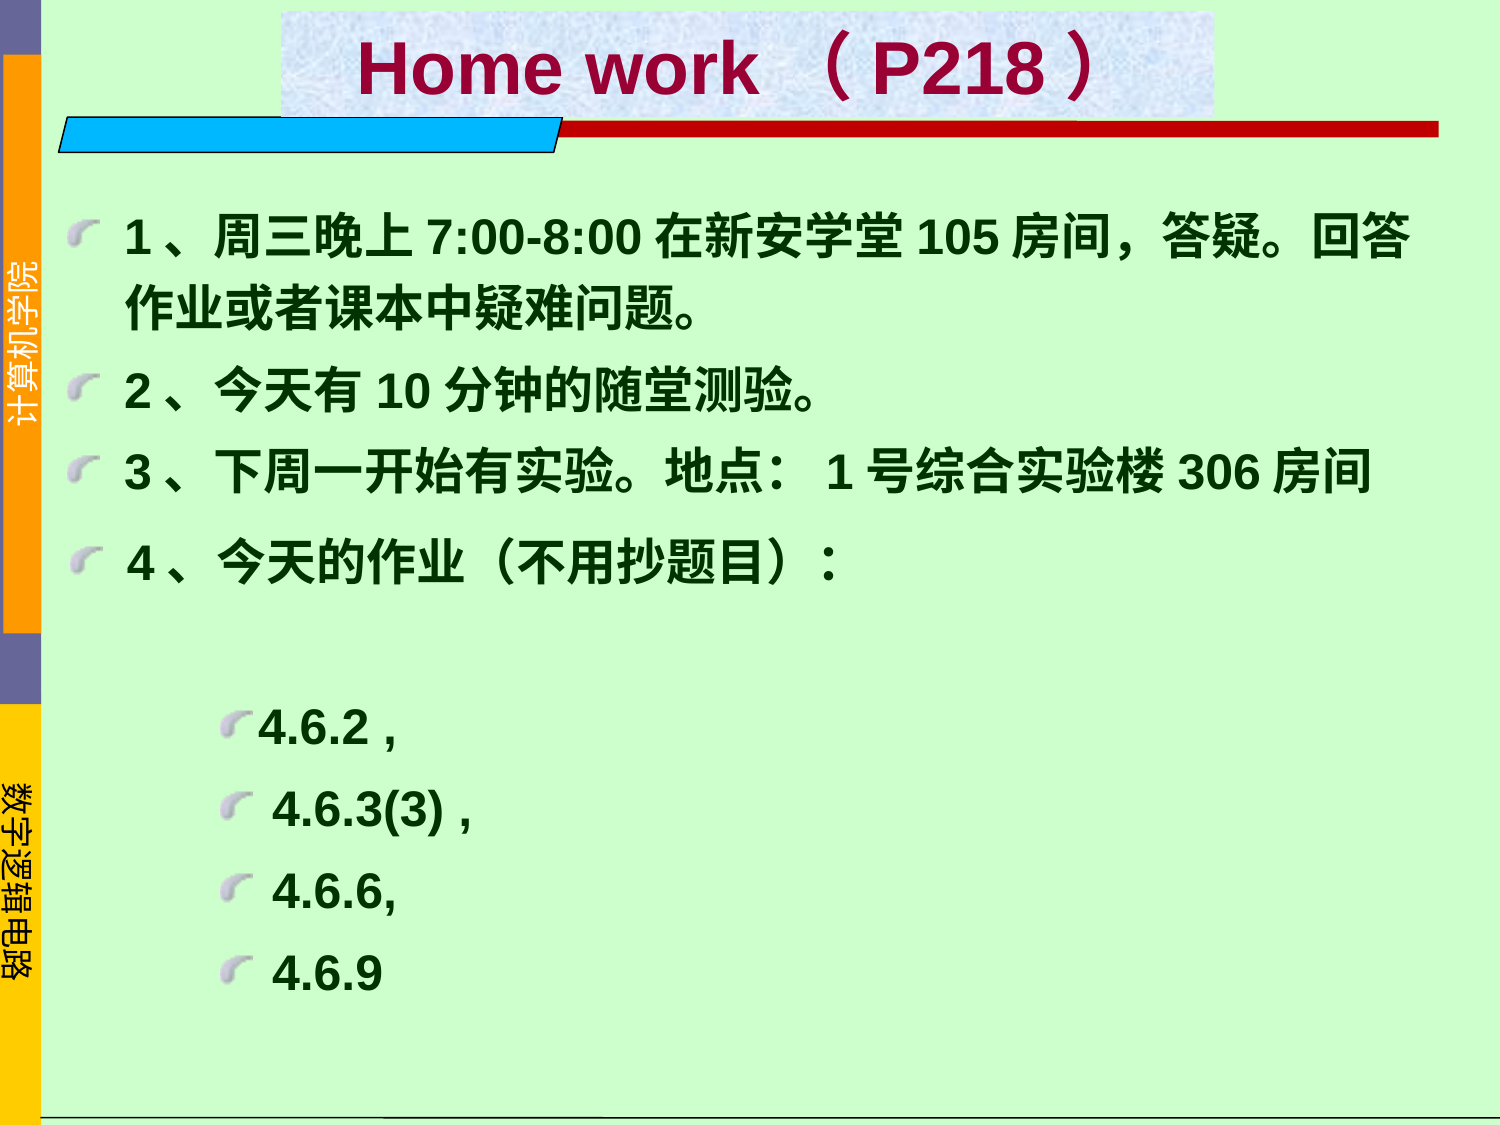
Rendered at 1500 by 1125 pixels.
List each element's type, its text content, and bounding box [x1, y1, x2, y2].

text_box 1、周三晚上7:00-8:00在新安学堂105房间，答疑。回答作业或者课本中疑难问题。 2、今天有10分钟的随堂测验。 3、下周一开始有实验。地点：1号综合实验楼306房间 [53, 184, 1472, 512]
picture [220, 954, 253, 987]
picture [220, 709, 253, 741]
picture [220, 790, 253, 823]
text_box 4、今天的作业（不用抄题目）： 4.6.2 , 4.6.3(3) , 4.6.6, 4.6.9 [55, 512, 989, 1079]
picture [67, 372, 100, 404]
picture [67, 454, 100, 486]
picture [220, 872, 253, 905]
text_box Home work（P218） [281, 11, 1215, 117]
picture [67, 218, 100, 250]
picture [70, 545, 103, 577]
